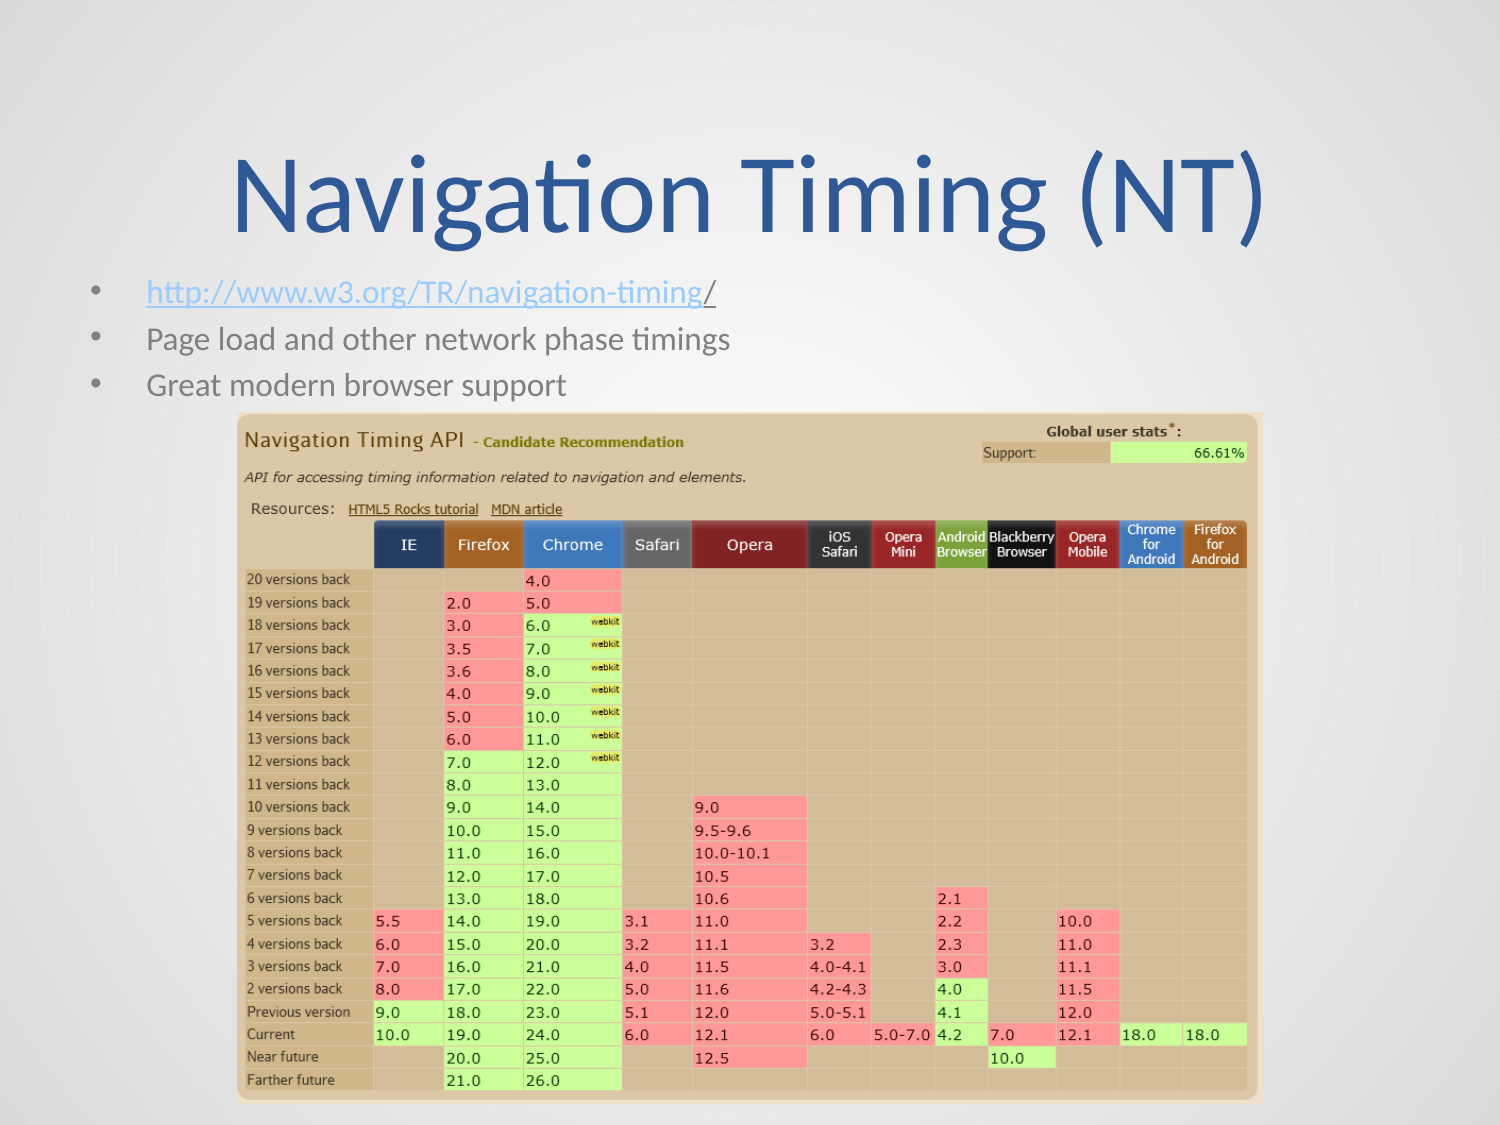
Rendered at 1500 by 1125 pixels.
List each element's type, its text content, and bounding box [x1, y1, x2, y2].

list http://www.w3.org/TR/navigation-timing/ Page load and other network phase timings Great modern browser support [75, 262, 750, 463]
title Navigation Timing (NT) [75, 0, 1425, 263]
picture [237, 412, 1263, 1105]
